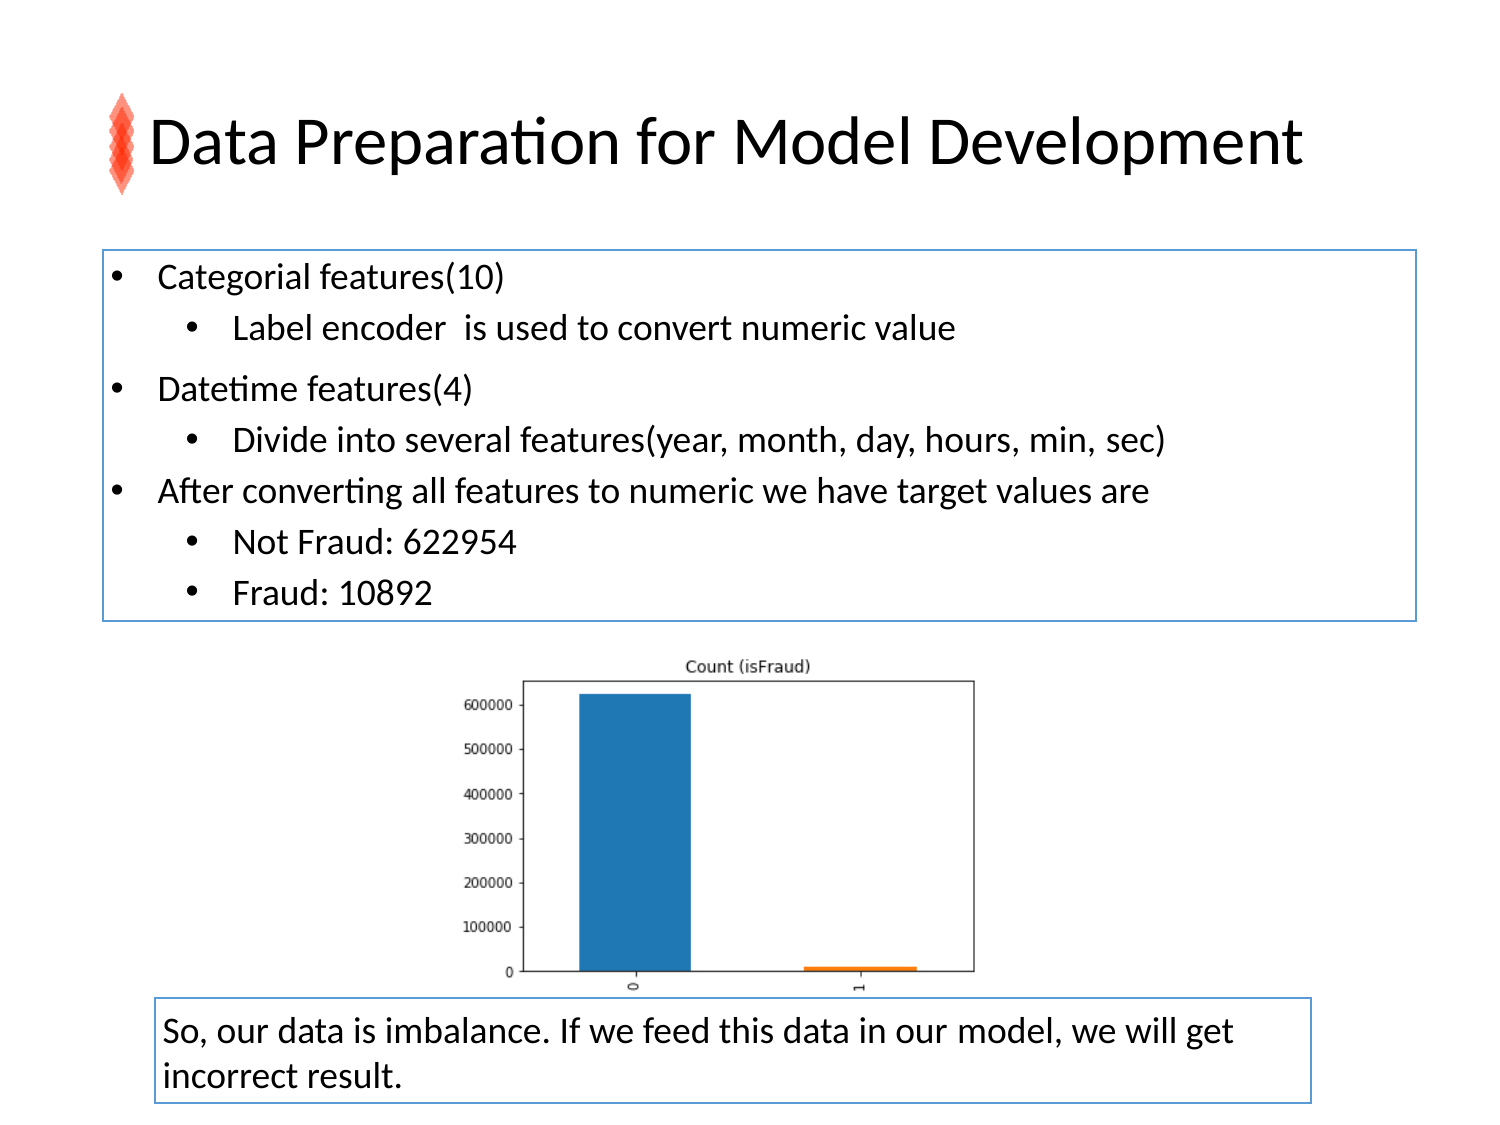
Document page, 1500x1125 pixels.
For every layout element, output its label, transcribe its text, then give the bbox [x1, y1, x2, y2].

title Data Preparation for Model Development [141, 59, 1325, 226]
picture [452, 649, 988, 999]
text_box So, our data is imbalance. If we feed this data in our model, we will get incorrect result. [155, 998, 1312, 1104]
picture [109, 93, 134, 195]
text_box Categorial features(10) Label encoder is used to convert numeric value Datetime features(4) Divide into several features(year, month, day, hours, min, sec) After converting all features to numeric we have target values are Not Fraud: 622954 Fraud: 10892 [103, 250, 1417, 621]
